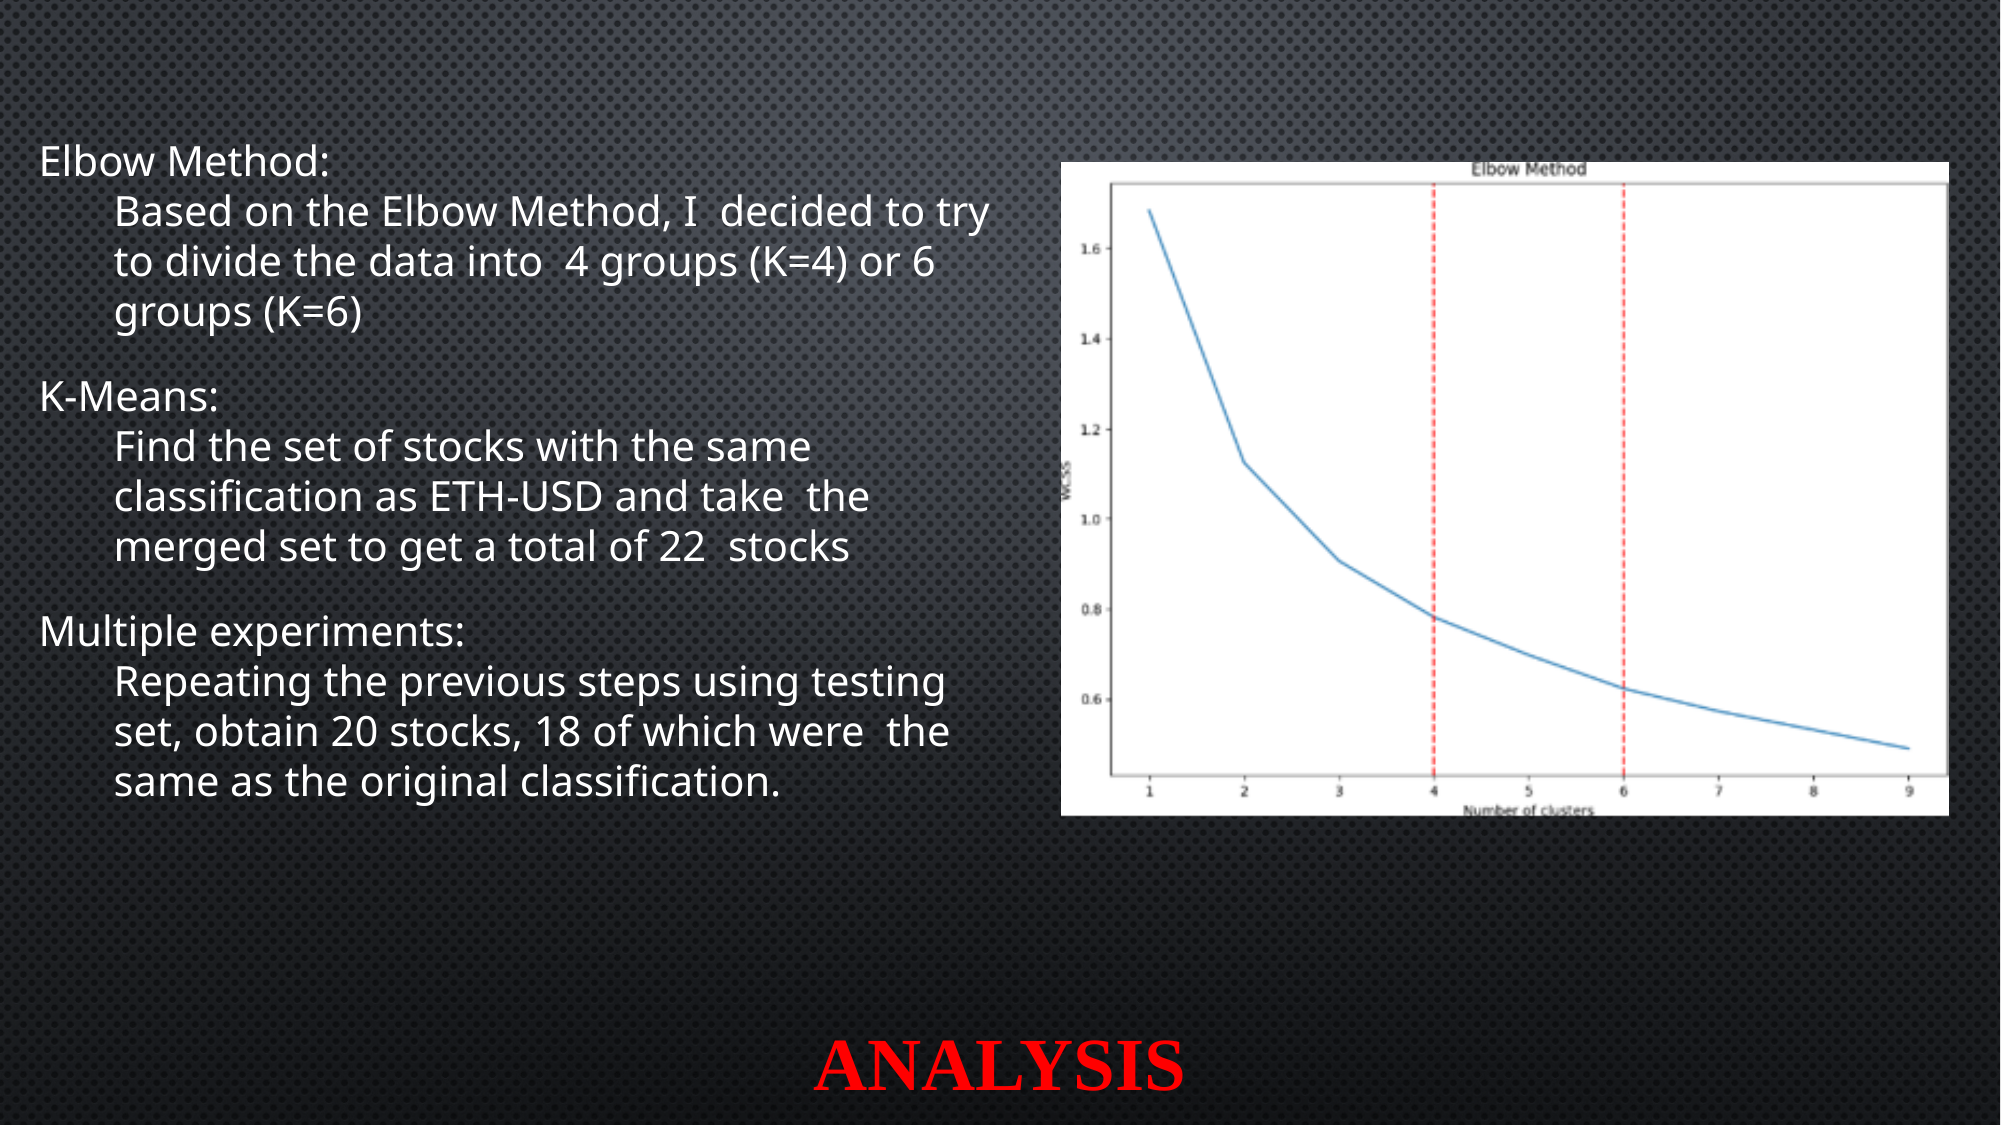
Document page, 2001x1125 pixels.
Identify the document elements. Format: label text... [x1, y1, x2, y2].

text_box Elbow Method: Based on the Elbow Method, I decided to try to divide the data into 4 groups (K=4) or 6 groups (K=6) K-Means: Find the set of stocks with the same classification as ETH-USD and take the merged set to get a total of 22 stocks Multiple experiments: Repeating the previous steps using testing set, obtain 20 stocks, 18 of which were the same as the original classification. [23, 127, 1009, 813]
picture [1060, 162, 1949, 820]
text_box [798, 542, 1060, 600]
title Analysis [0, 989, 2000, 1114]
